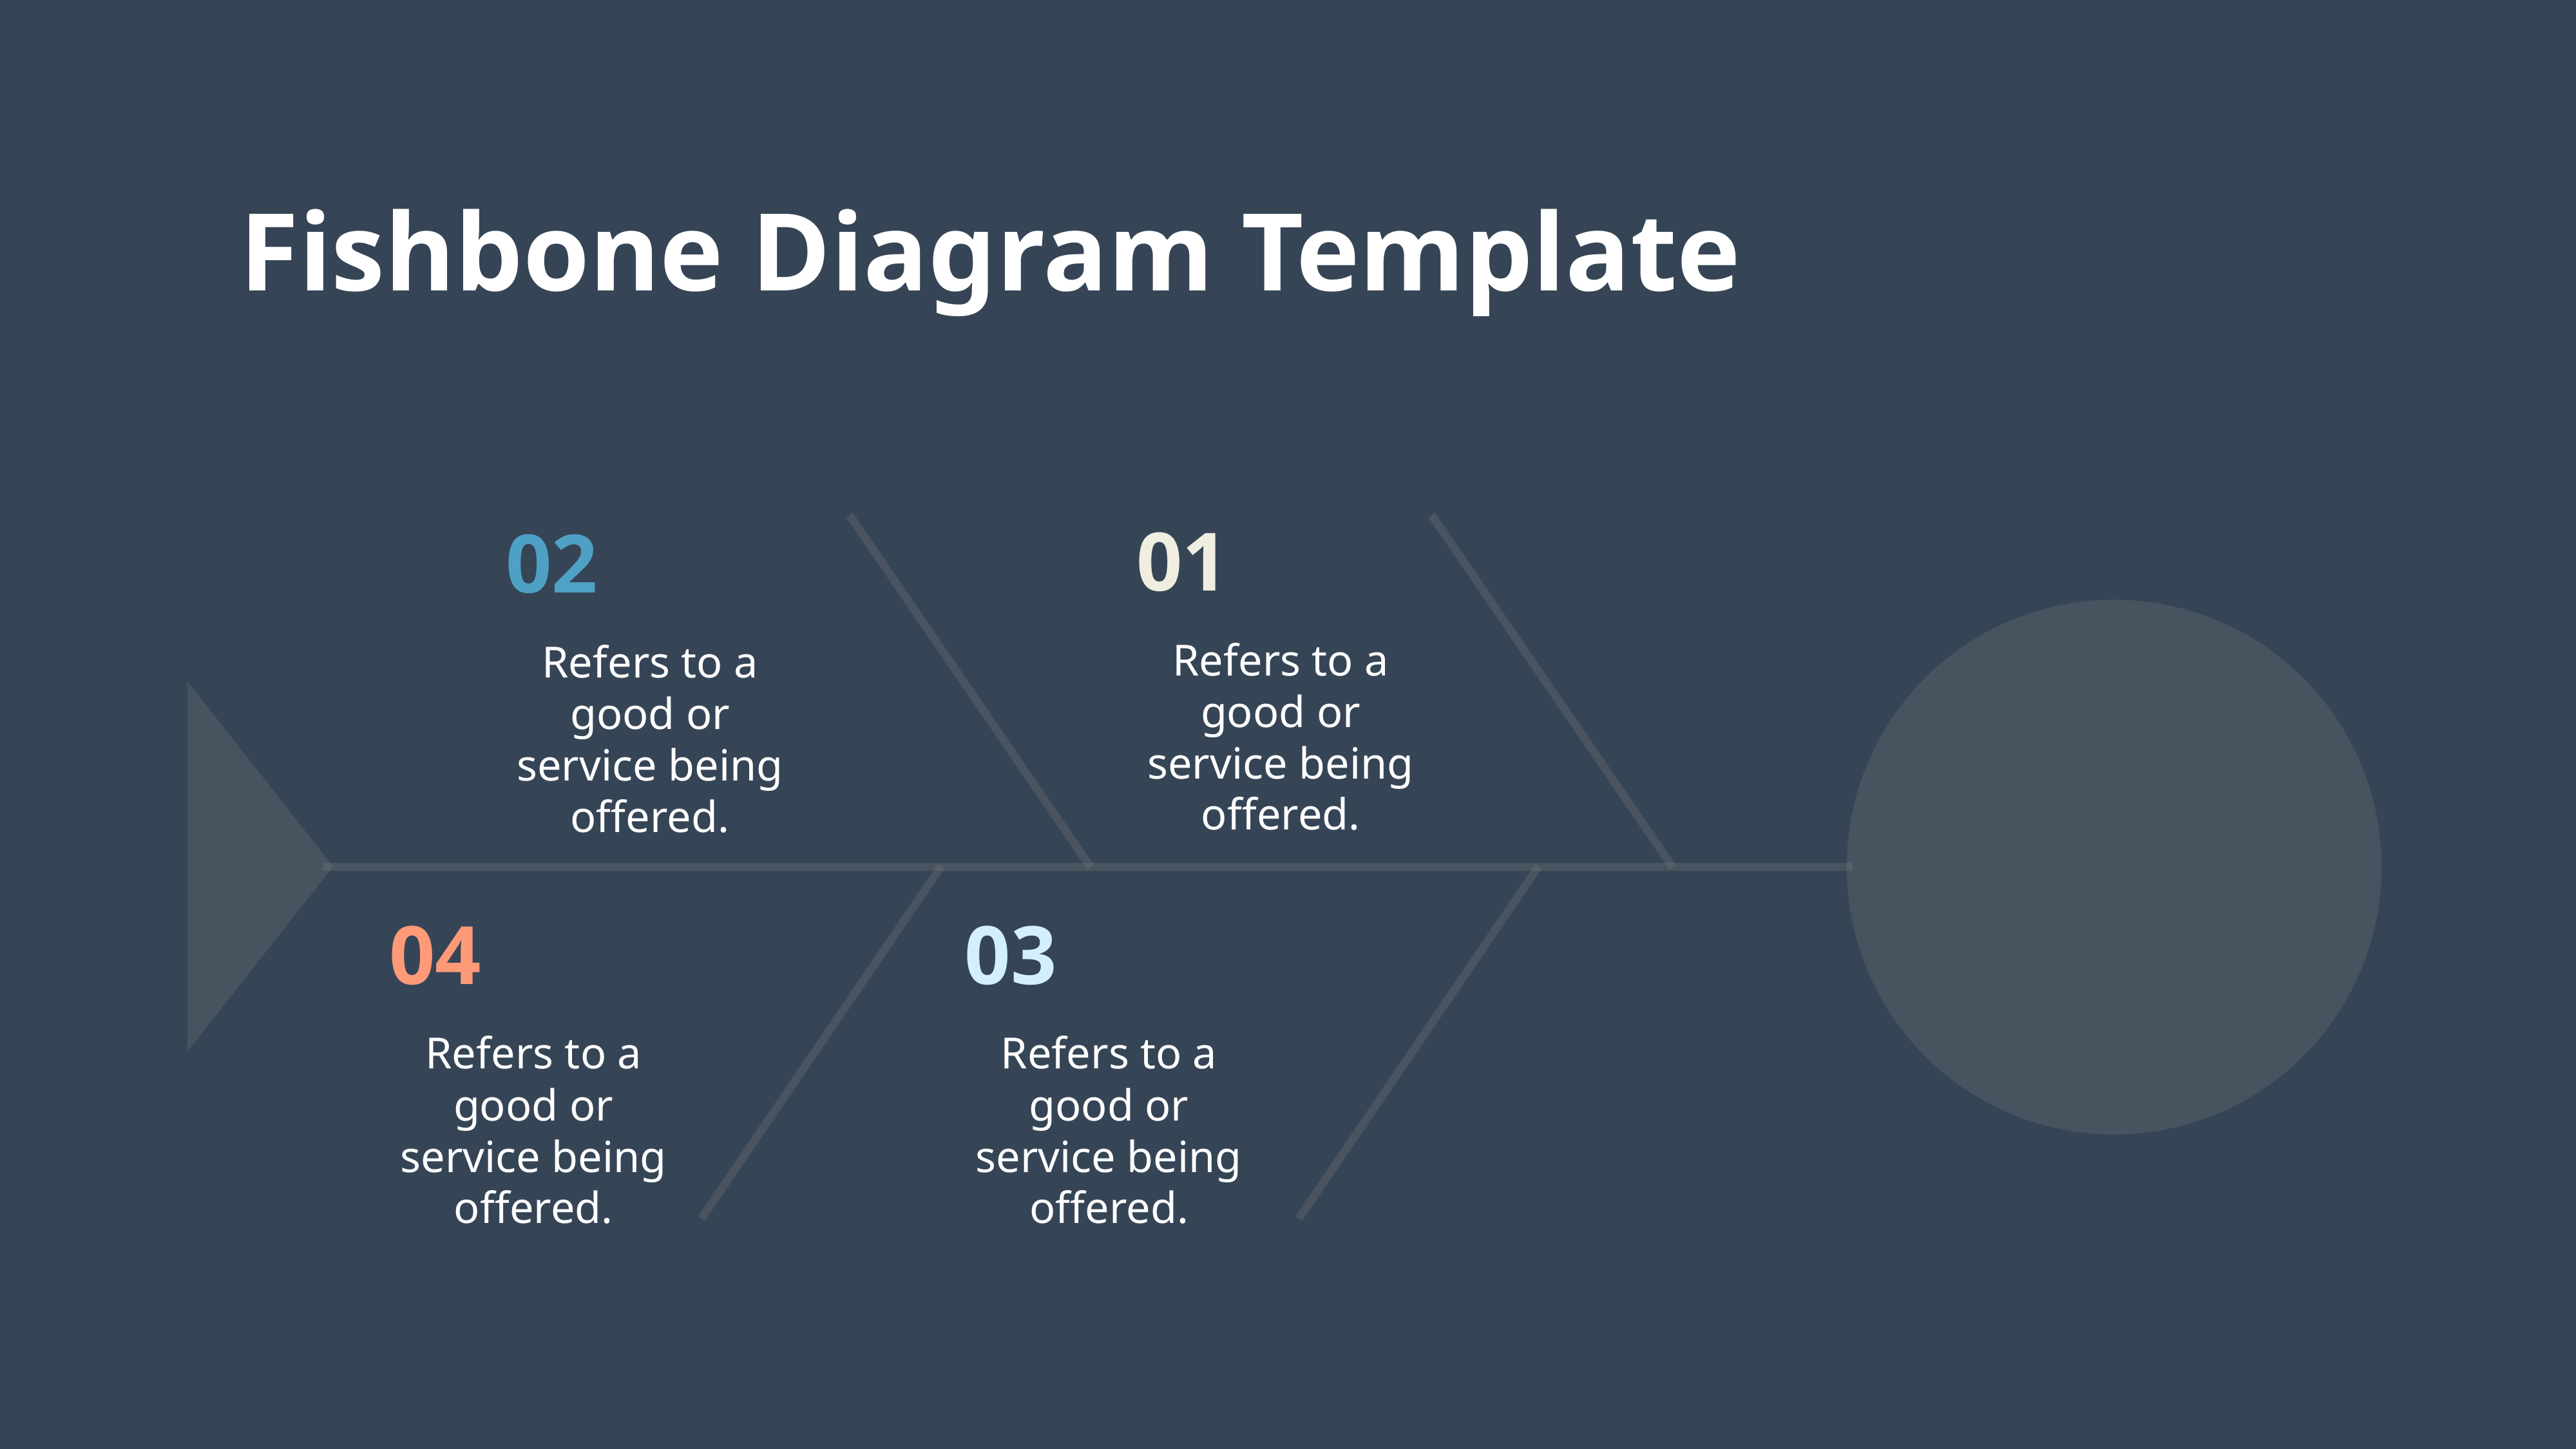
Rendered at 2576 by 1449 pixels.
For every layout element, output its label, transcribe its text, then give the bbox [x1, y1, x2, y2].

text_box Fishbone Diagram Template [230, 178, 1751, 317]
text_box 02 [496, 507, 612, 614]
text_box Refers to a good or service being offered. [372, 1021, 696, 1237]
text_box 01 [1127, 506, 1243, 612]
text_box Refers to a good or service being offered. [1119, 628, 1443, 844]
text_box [1846, 600, 2381, 1135]
text_box [187, 681, 334, 1052]
text_box 03 [955, 899, 1071, 1005]
text_box 04 [379, 899, 495, 1005]
text_box Refers to a good or service being offered. [947, 1021, 1271, 1237]
text_box Refers to a good or service being offered. [488, 630, 812, 846]
